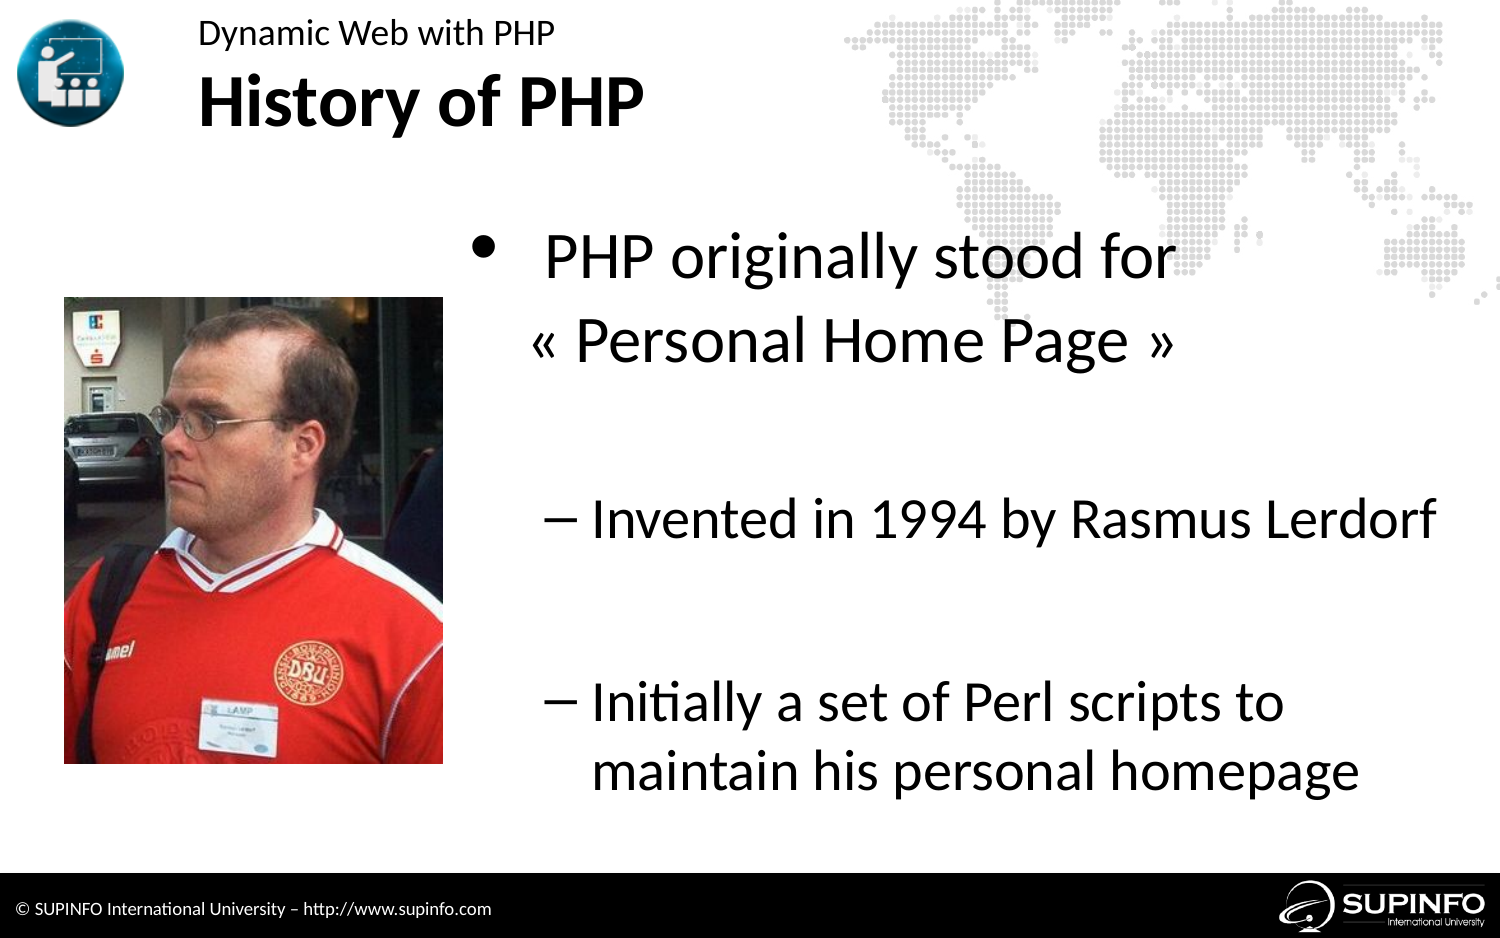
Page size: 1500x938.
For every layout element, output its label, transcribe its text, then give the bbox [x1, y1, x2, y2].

picture [39, 46, 101, 107]
list Dynamic Web with PHP [183, 0, 1459, 56]
list PHP originally stood for « Personal Home Page » Invented in 1994 by Rasmus Lerdorf Initially a set of Perl scripts to maintain his personal homepage [454, 188, 1471, 883]
picture [1269, 870, 1494, 938]
text_box [419, 28, 450, 90]
picture [844, 0, 1500, 327]
picture [17, 19, 125, 127]
picture [49, 37, 102, 75]
title History of PHP [183, 56, 1459, 138]
picture [64, 296, 444, 765]
